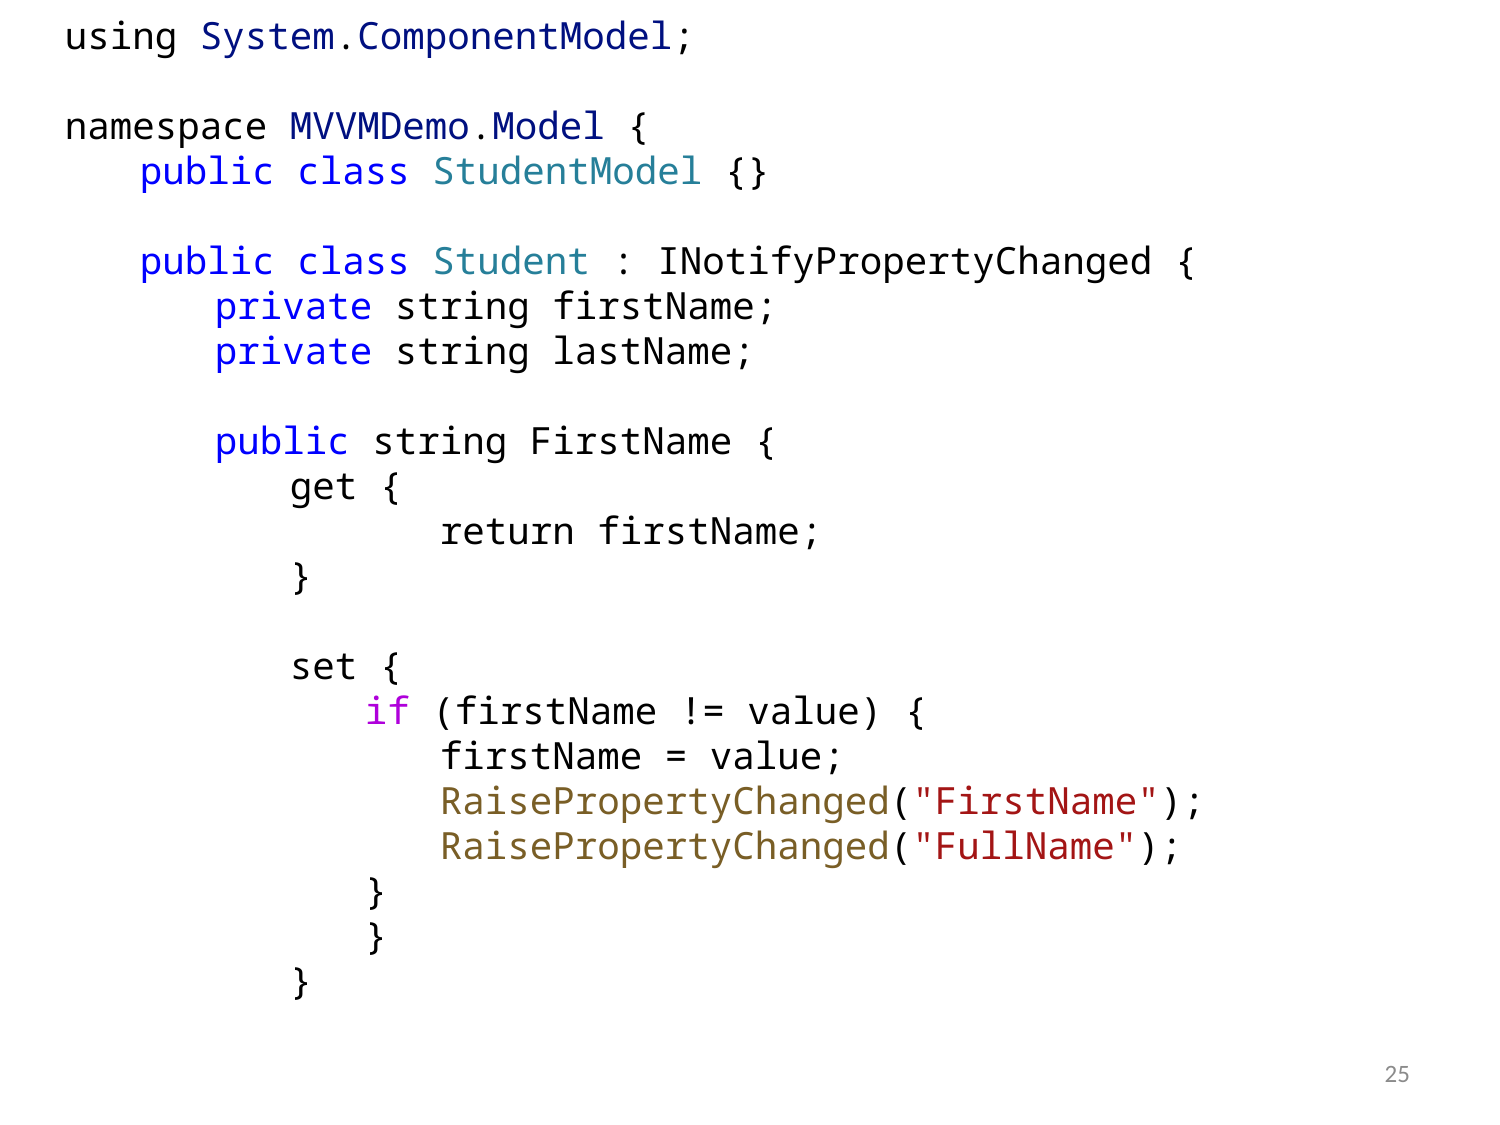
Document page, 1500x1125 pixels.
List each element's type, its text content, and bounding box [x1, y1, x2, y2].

text_box using System.ComponentModel; namespace MVVMDemo.Model { public class StudentModel {} public class Student : INotifyPropertyChanged { private string firstName; private string lastName; public string FirstName { get { return firstName; } set { if (firstName != value) { firstName = value; RaisePropertyChanged("FirstName"); RaisePropertyChanged("FullName"); } } } [49, 4, 1500, 1055]
slide_number 25 [1074, 1055, 1425, 1103]
